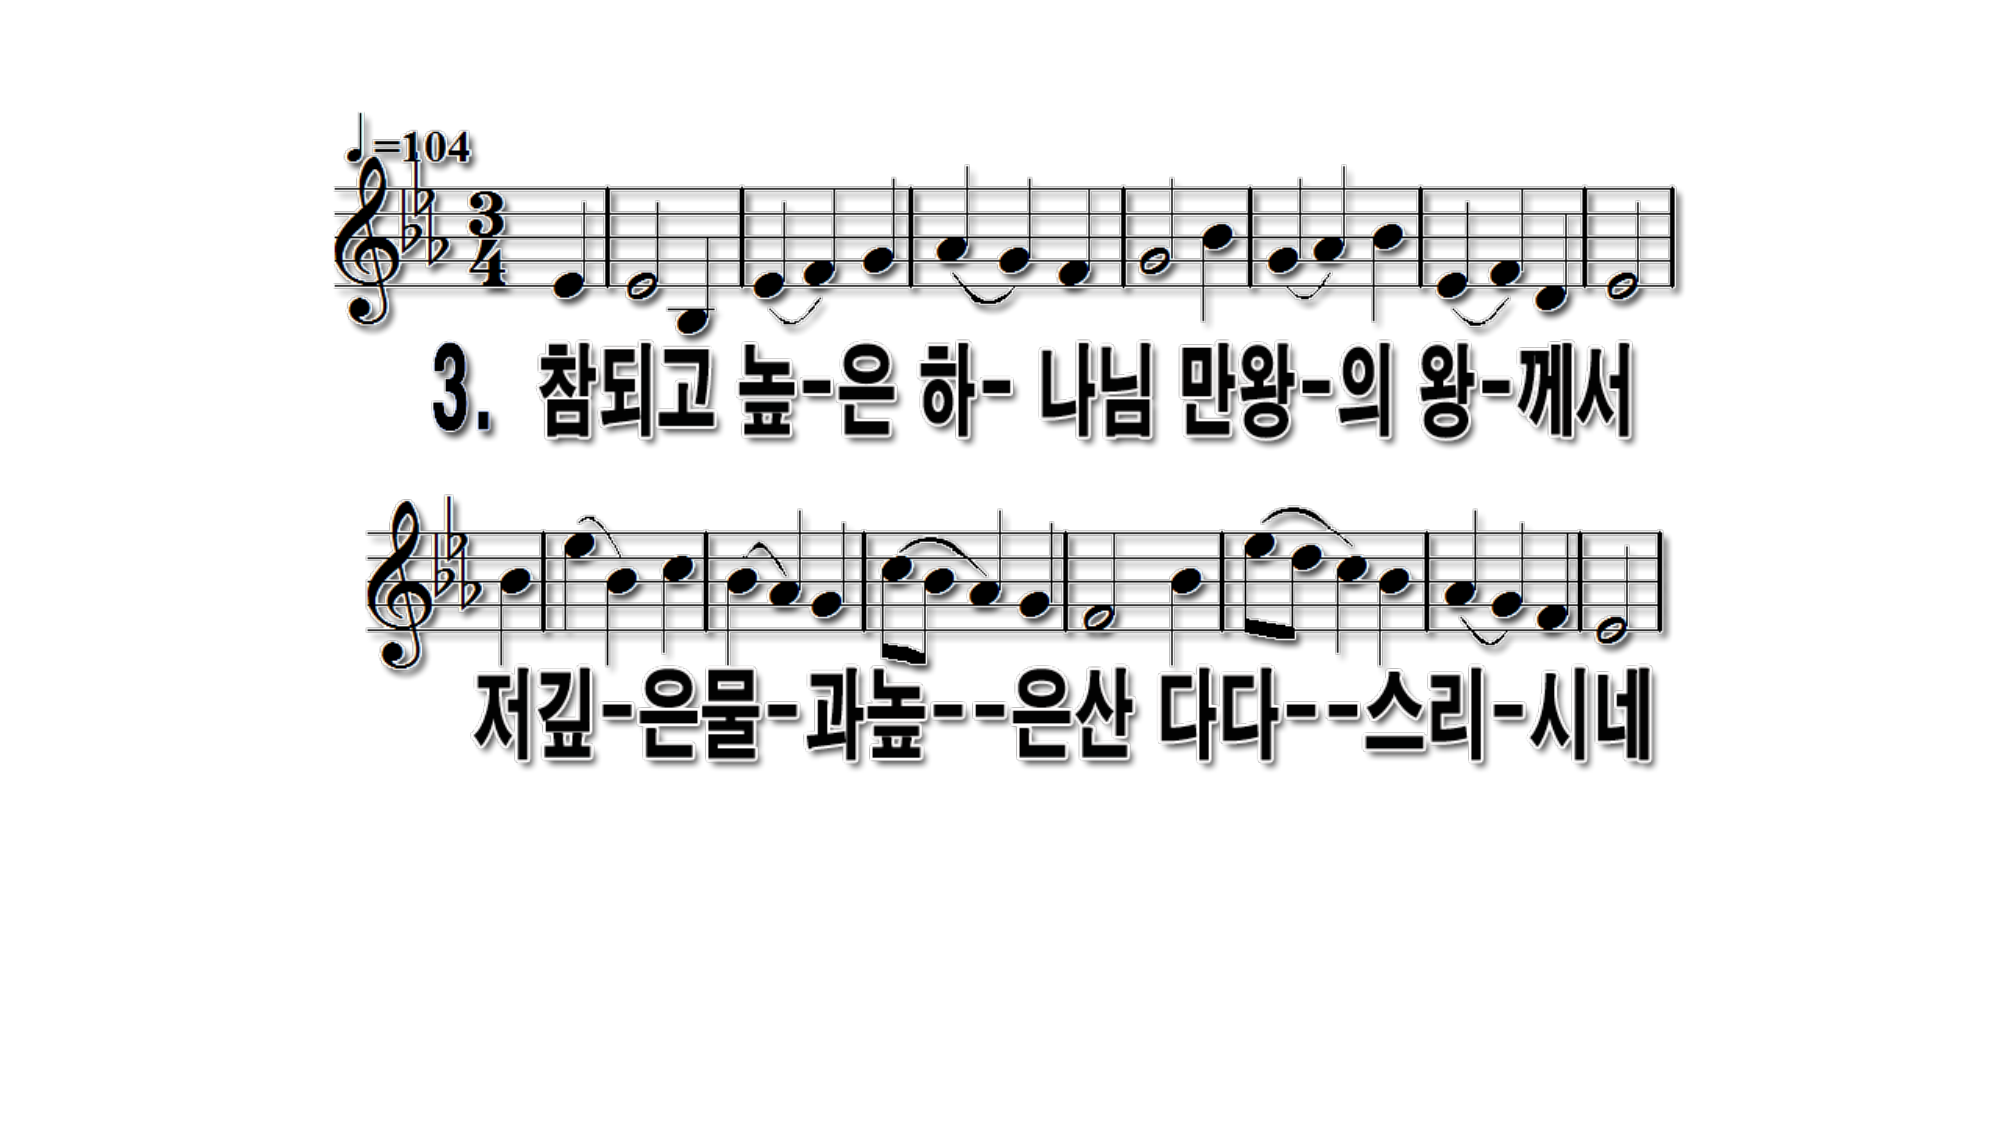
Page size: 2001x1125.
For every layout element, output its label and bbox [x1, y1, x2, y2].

picture [249, 0, 1750, 938]
